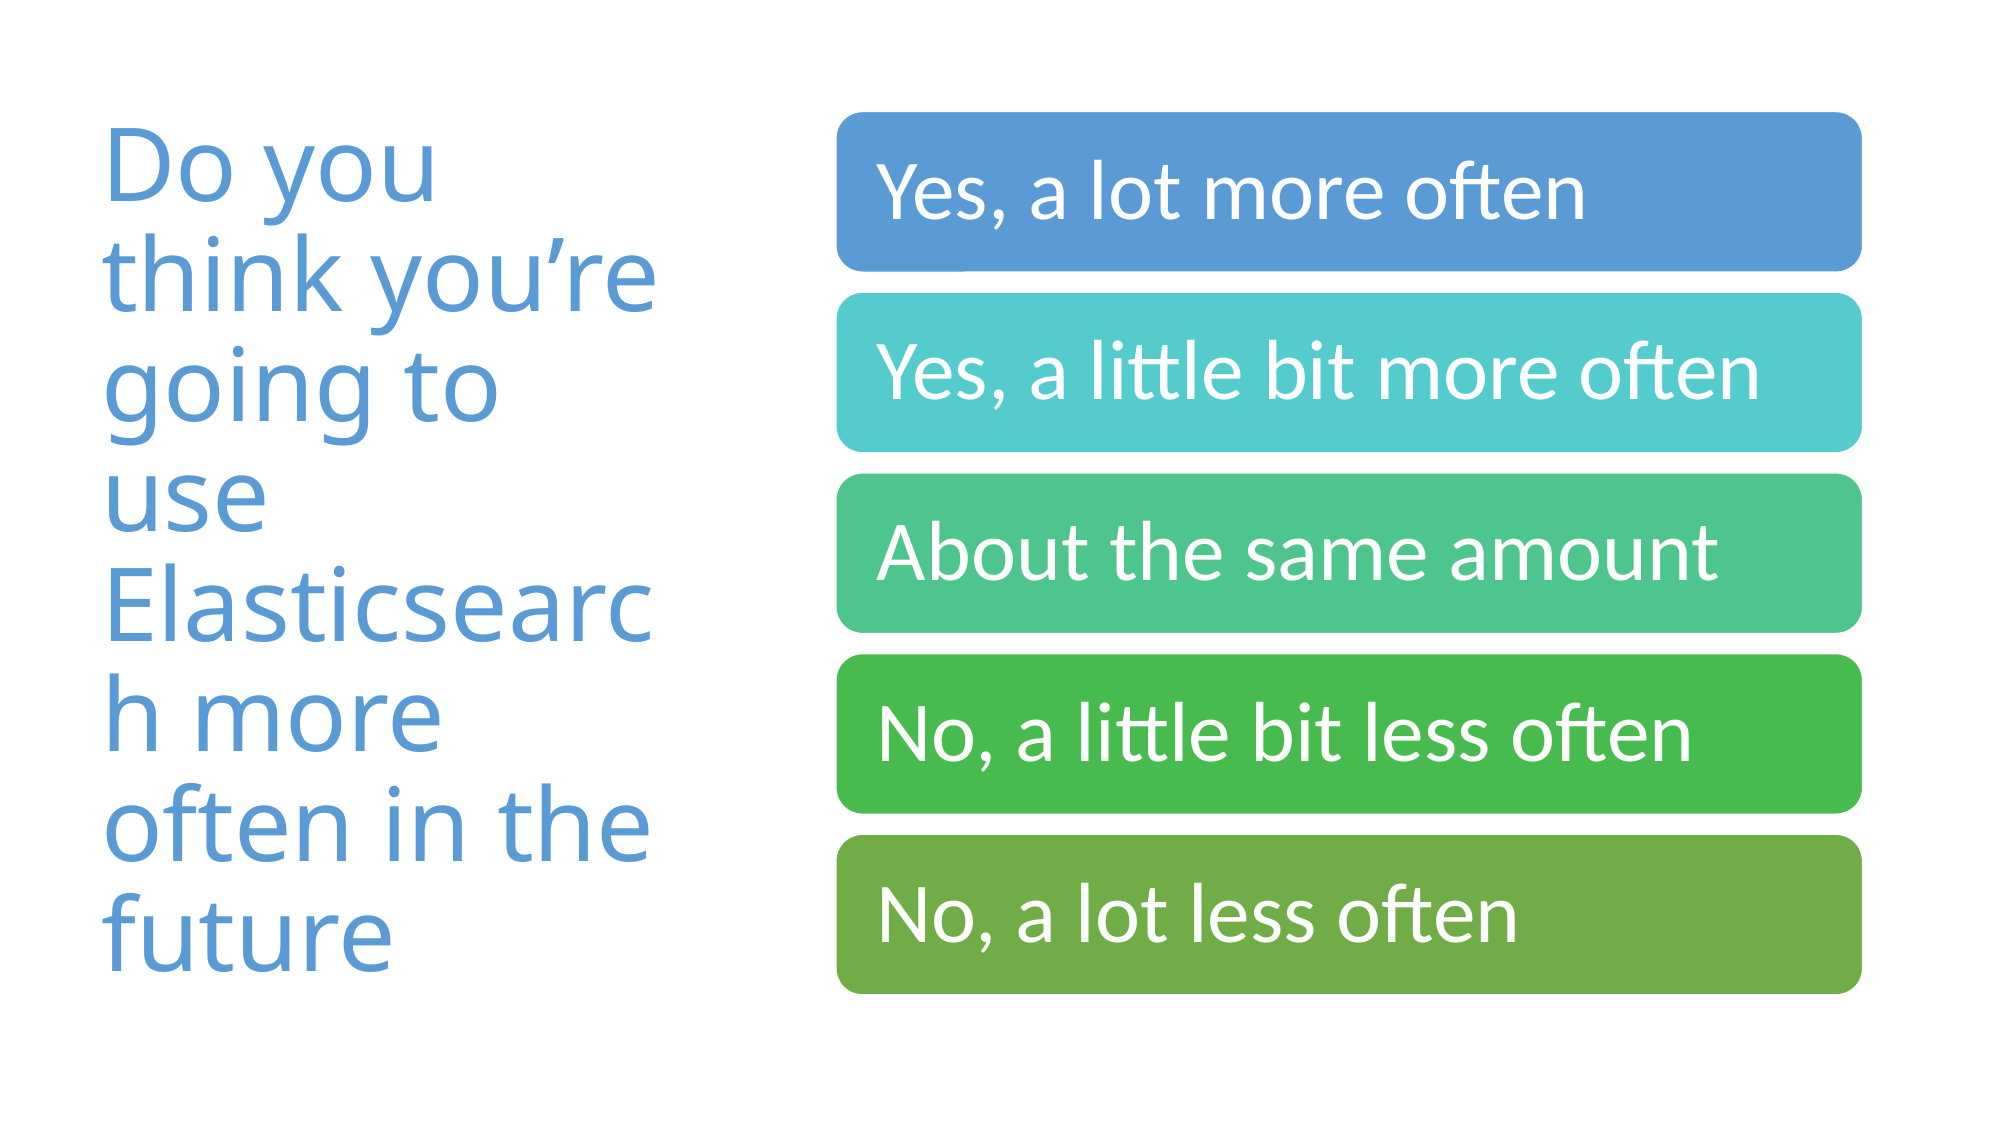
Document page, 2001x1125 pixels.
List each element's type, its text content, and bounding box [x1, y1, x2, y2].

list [835, 101, 1863, 1005]
title Do you think you’re going to use Elasticsearch more often in the future [86, 101, 711, 1005]
